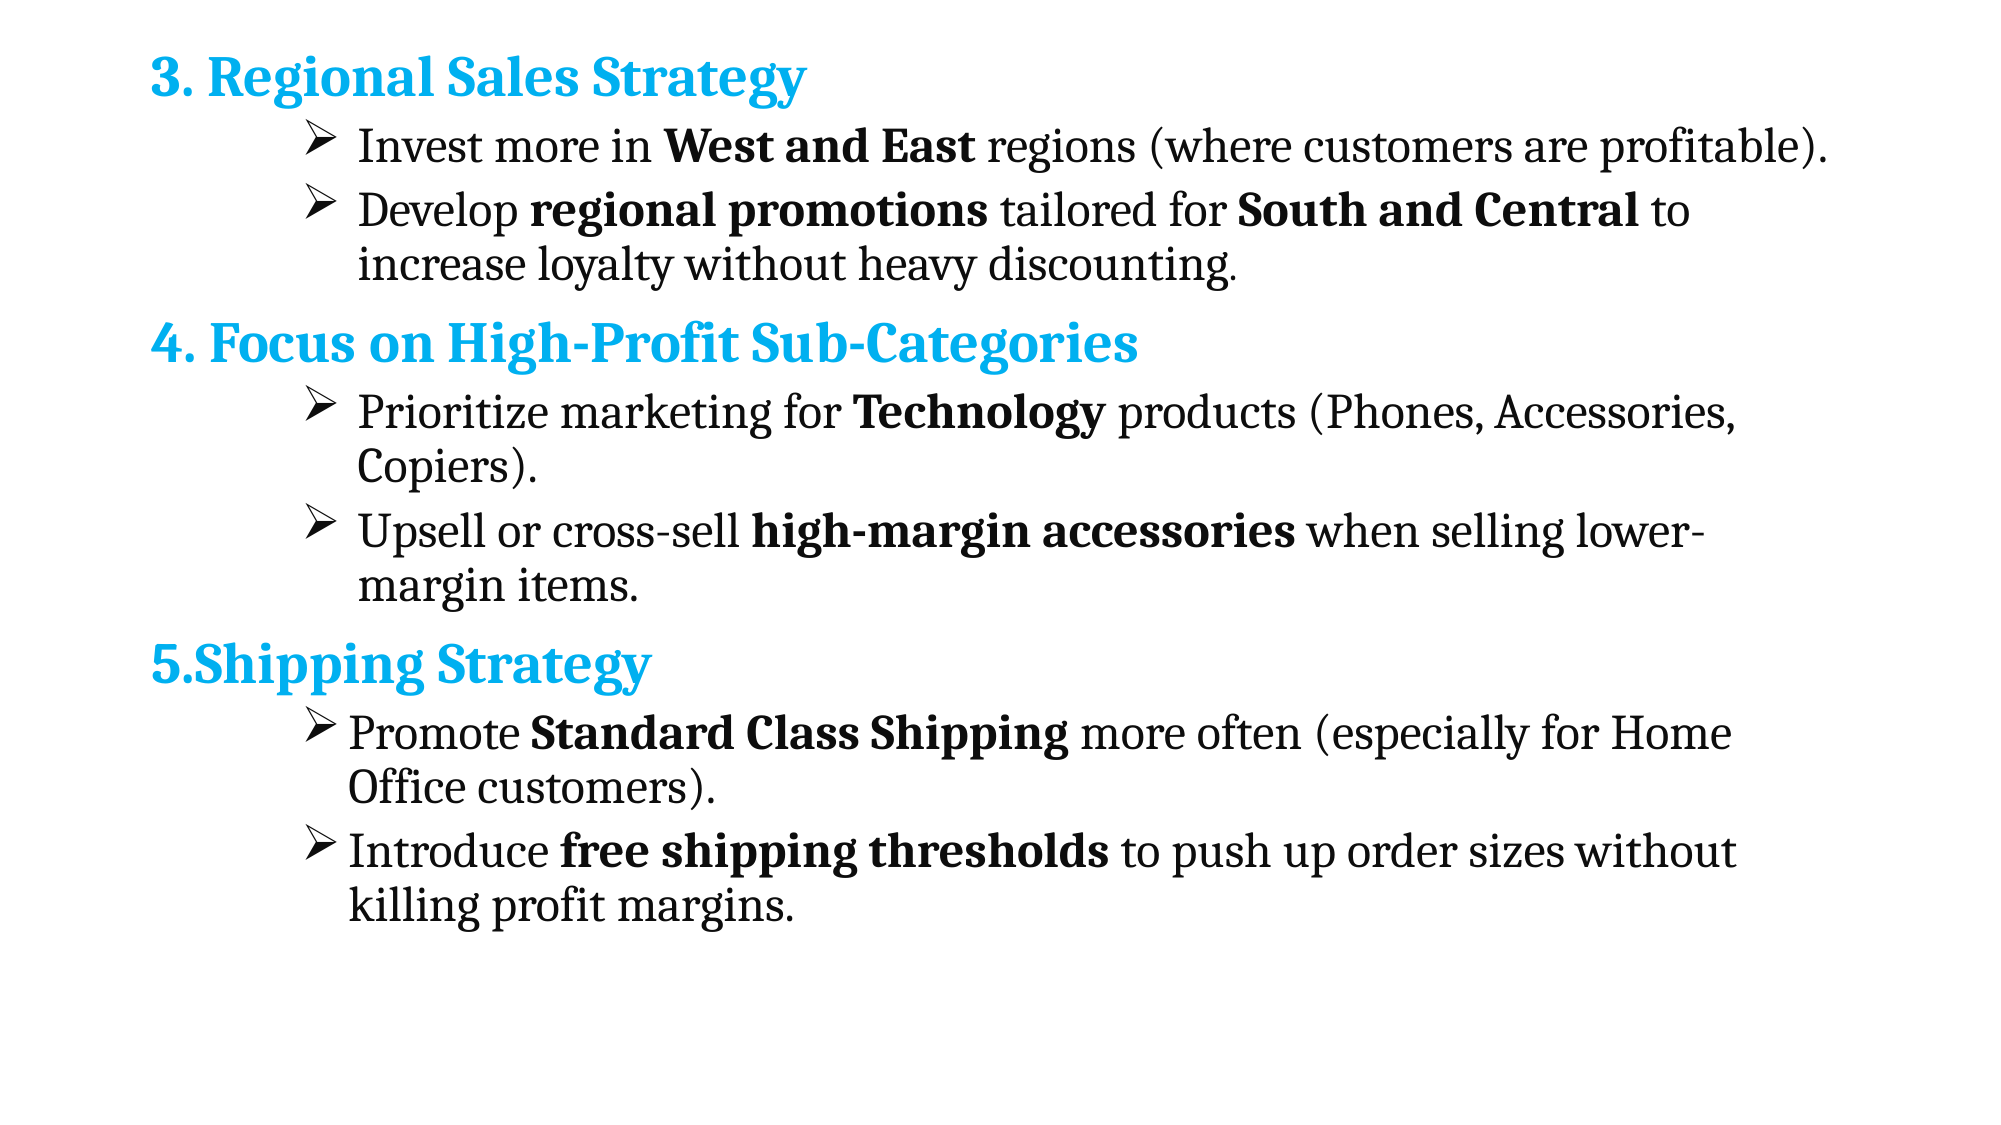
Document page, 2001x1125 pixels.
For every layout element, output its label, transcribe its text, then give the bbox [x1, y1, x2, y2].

list 3. Regional Sales Strategy Invest more in West and East regions (where customers are profitable). Develop regional promotions tailored for South and Central to increase loyalty without heavy discounting. 4. Focus on High-Profit Sub-Categories Prioritize marketing for Technology products (Phones, Accessories, Copiers). Upsell or cross-sell high-margin accessories when selling lower-margin items. 5.Shipping Strategy Promote Standard Class Shipping more often (especially for Home Office customers). Introduce free shipping thresholds to push up order sizes without killing profit margins. [136, 38, 1862, 1075]
